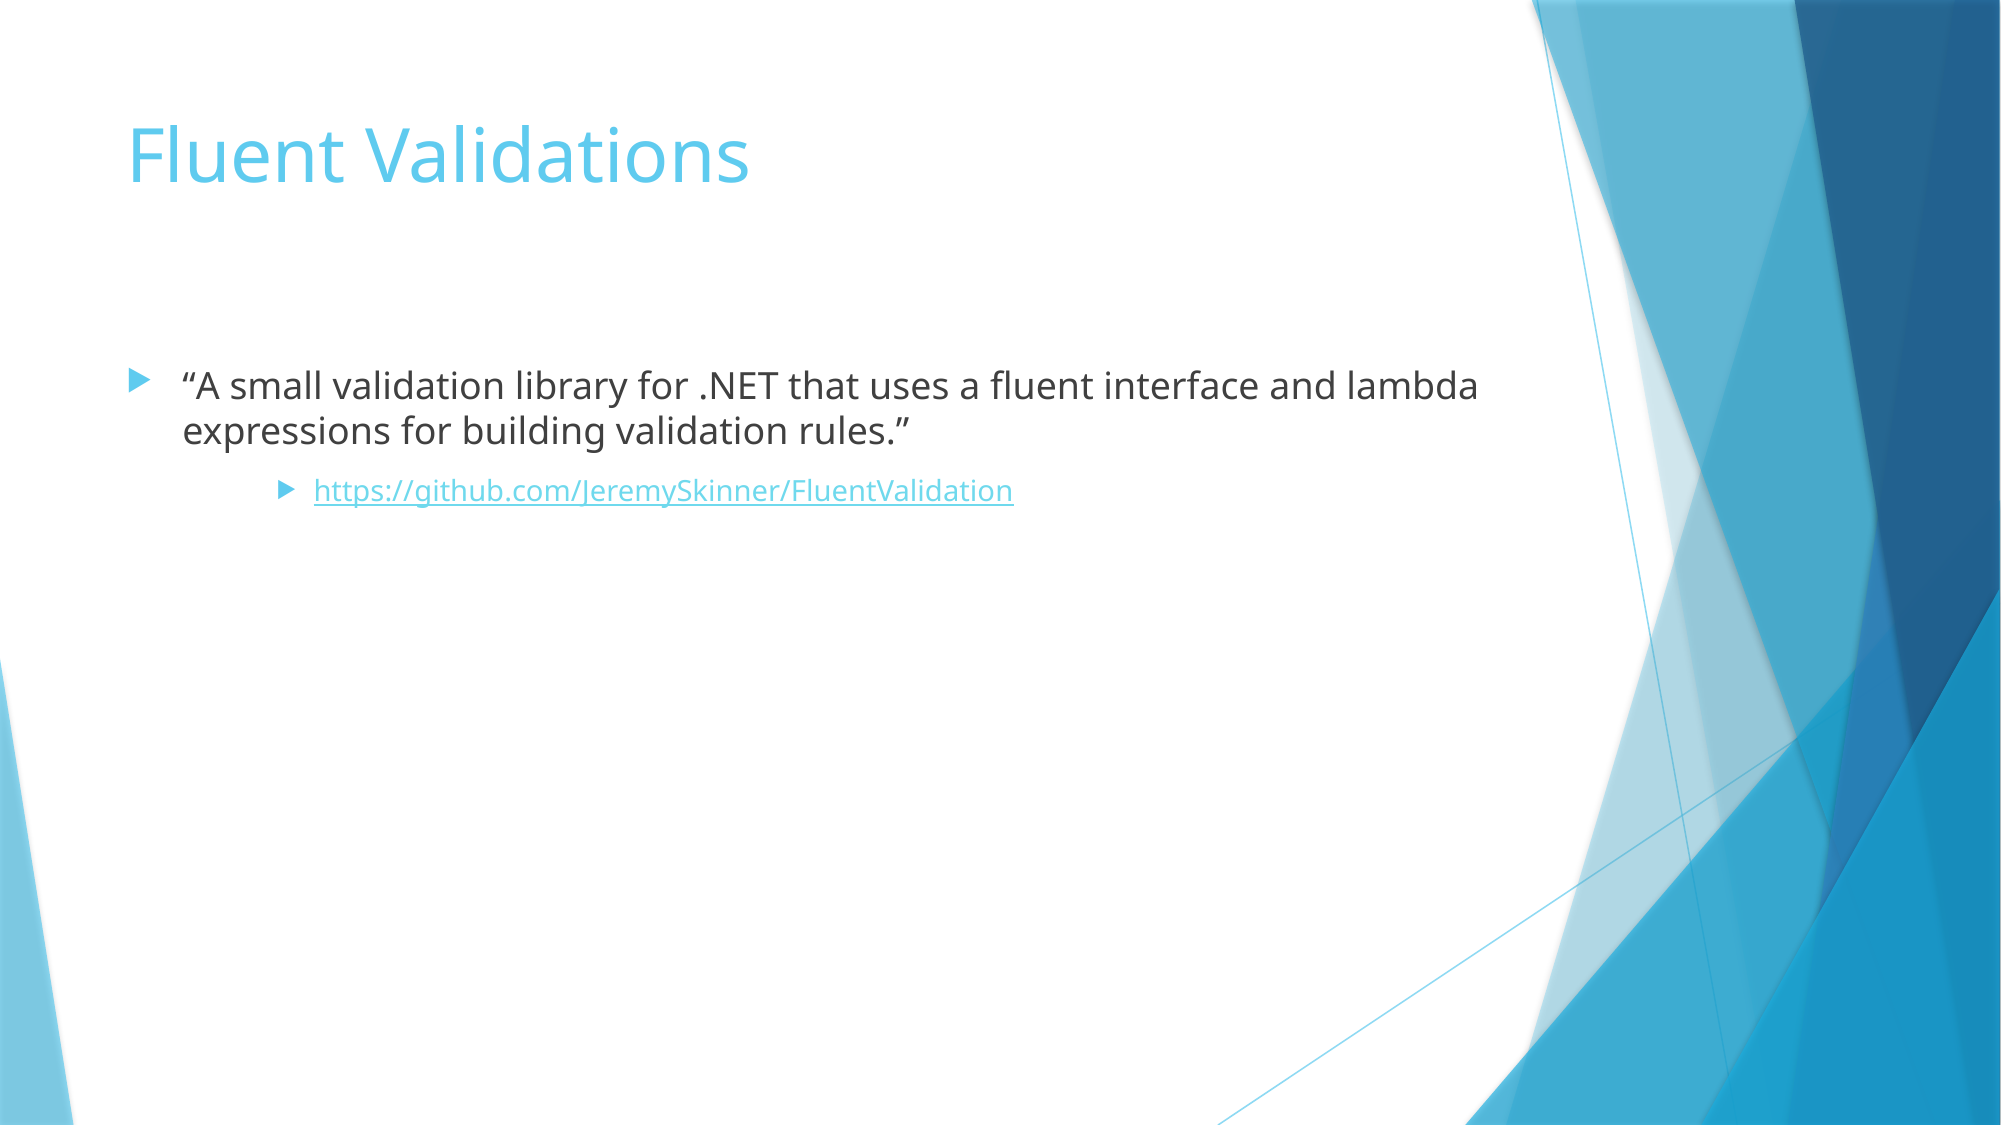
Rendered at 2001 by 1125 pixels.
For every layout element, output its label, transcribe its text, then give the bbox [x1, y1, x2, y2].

list “A small validation library for .NET that uses a fluent interface and lambda expressions for building validation rules.” https://github.com/JeremySkinner/FluentValidation [111, 354, 1522, 992]
title Fluent Validations [111, 99, 1522, 317]
